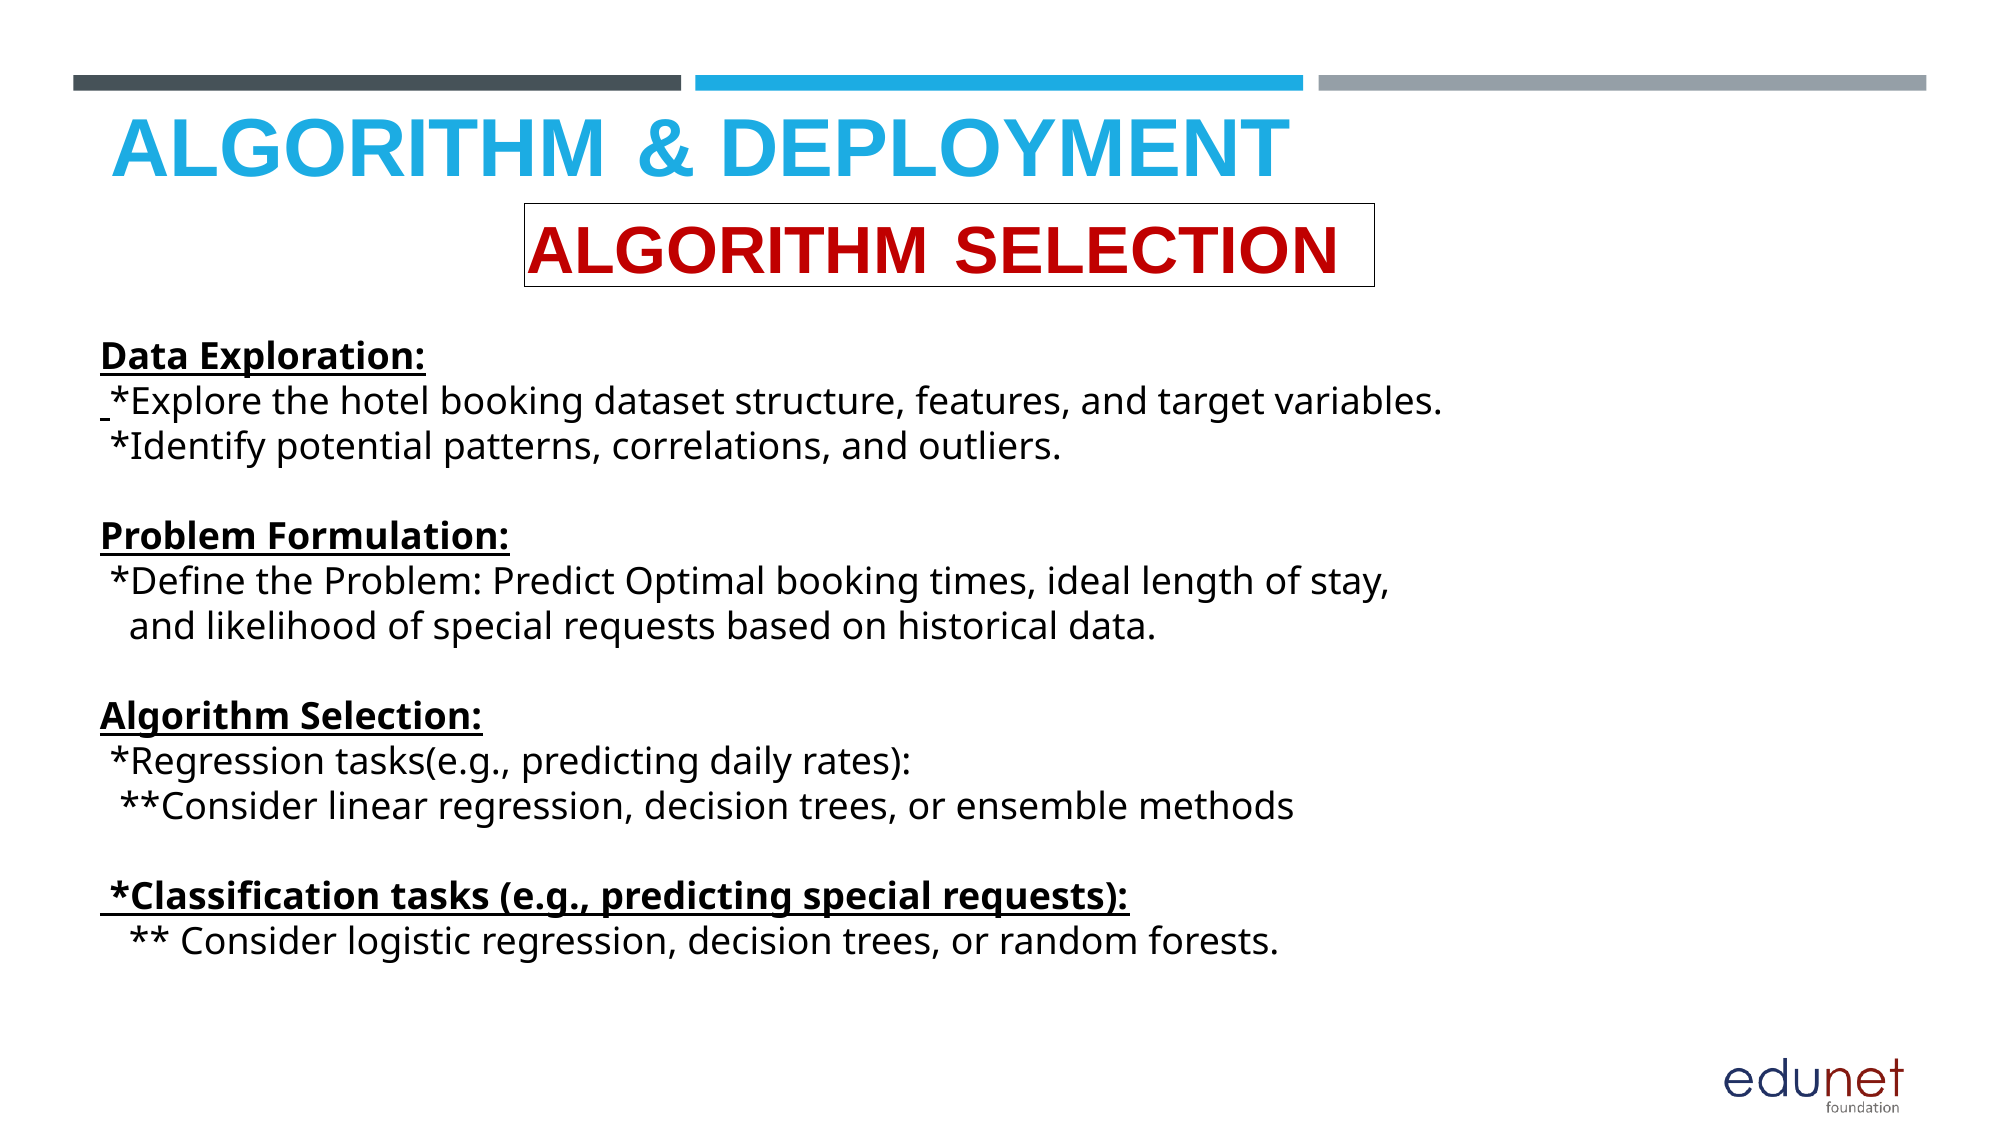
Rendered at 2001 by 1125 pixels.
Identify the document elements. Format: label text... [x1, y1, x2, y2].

picture [1724, 1057, 1904, 1113]
text_box ALGORITHM SELECTION [524, 203, 1375, 287]
text_box Data Exploration: *Explore the hotel booking dataset structure, features, and target variables. *Identify potential patterns, correlations, and outliers. Problem Formulation: *Define the Problem: Predict Optimal booking times, ideal length of stay, and likelihood of special requests based on historical data. Algorithm Selection: *Regression tasks(e.g., predicting daily rates): **Consider linear regression, decision trees, or ensemble methods *Classification tasks (e.g., predicting special requests): ** Consider logistic regression, decision trees, or random forests. [85, 324, 1459, 970]
title ALGORITHM & DEPLOYMENT [108, 91, 1297, 282]
